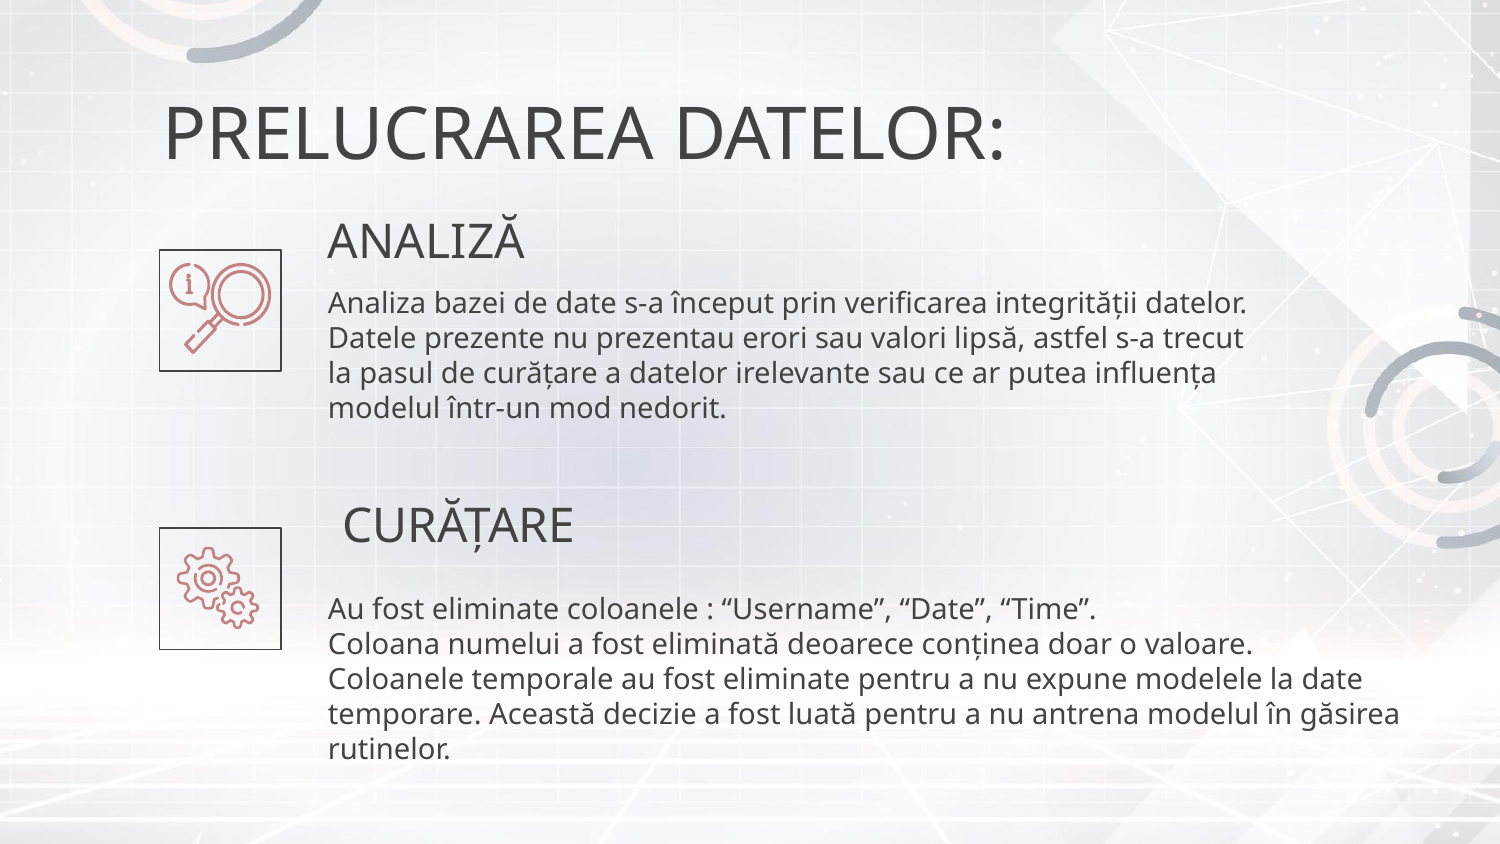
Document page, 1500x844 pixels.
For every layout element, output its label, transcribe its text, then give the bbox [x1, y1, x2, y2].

text_box [159, 528, 281, 650]
title PRELUCRAREA DATELOR: [147, 71, 1412, 166]
subtitle ANALIZĂ [312, 209, 672, 284]
text_box [159, 249, 281, 372]
subtitle Au fost eliminate coloanele : “Username”, “Date”, “Time”. Coloana numelui a fost eliminată deoarece conținea doar o valoare. Coloanele temporale au fost eliminate pentru a nu expune modelele la date temporare. Această decizie a fost luată pentru a nu antrena modelul în găsirea rutinelor. [312, 575, 1436, 704]
subtitle CURĂȚARE [327, 492, 982, 567]
picture [0, 0, 1500, 844]
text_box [176, 546, 260, 630]
subtitle Analiza bazei de date s-a început prin verificarea integrității datelor. Datele prezente nu prezentau erori sau valori lipsă, astfel s-a trecut la pasul de curățare a datelor irelevante sau ce ar putea influența modelul într-un mod nedorit. [312, 269, 1283, 398]
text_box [168, 262, 275, 355]
